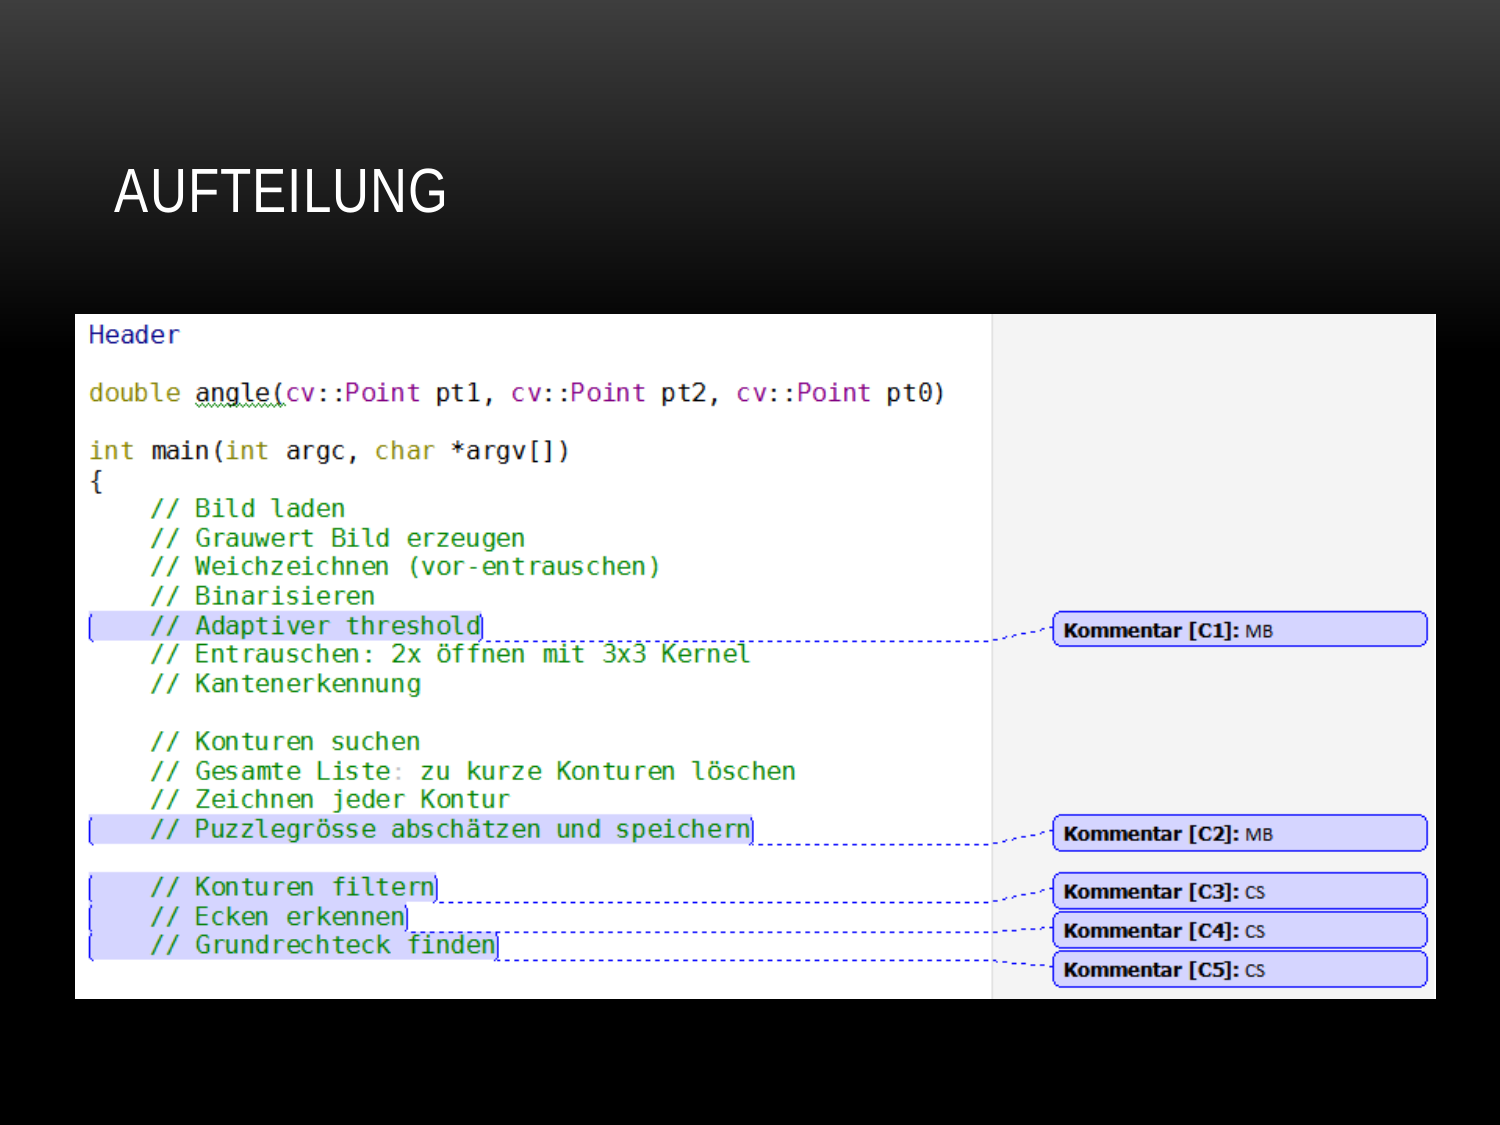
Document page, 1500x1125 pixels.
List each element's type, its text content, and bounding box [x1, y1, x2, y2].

title Aufteilung [99, 45, 1400, 233]
picture [0, 0, 1500, 1125]
